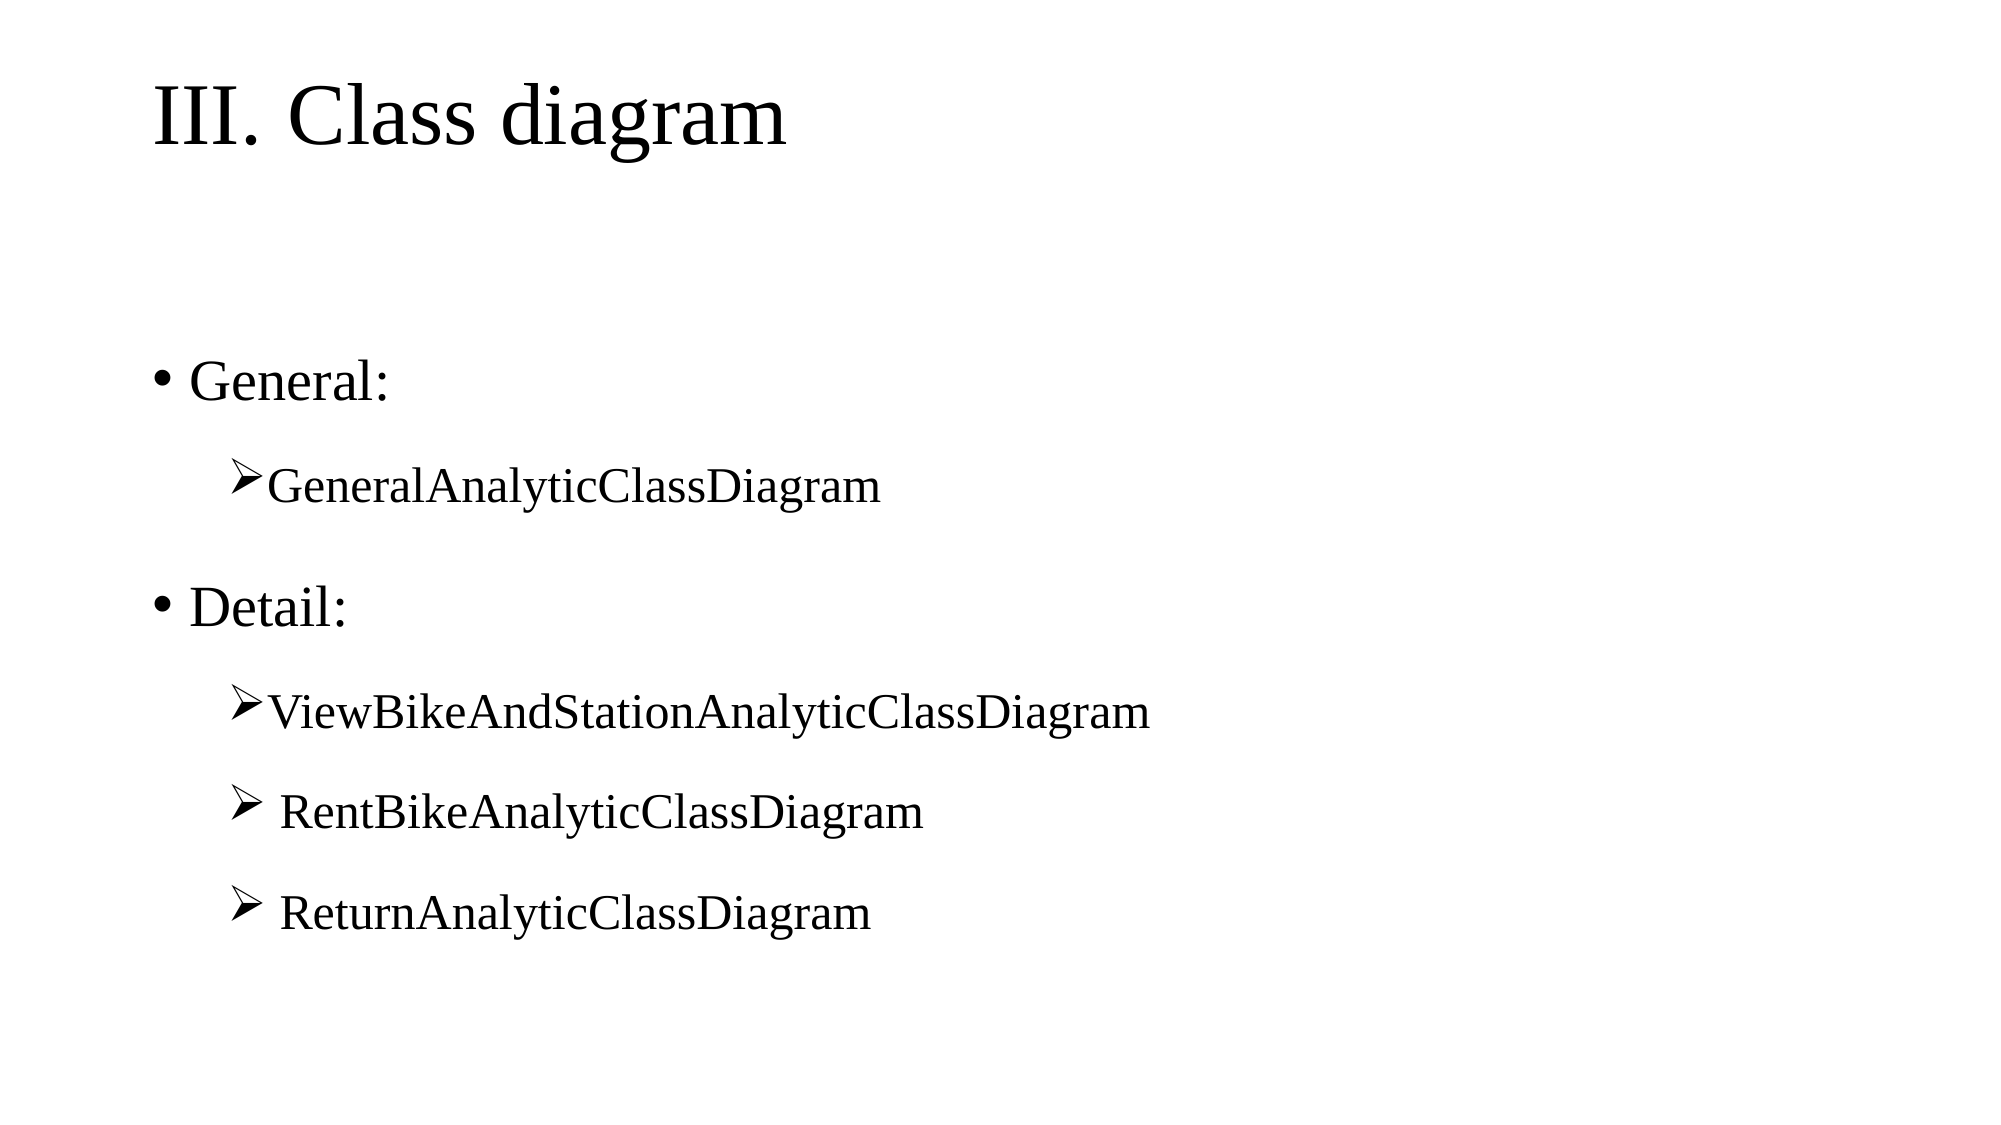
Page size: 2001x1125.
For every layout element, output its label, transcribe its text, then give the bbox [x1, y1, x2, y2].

list General: GeneralAnalyticClassDiagram Detail: ViewBikeAndStationAnalyticClassDiagram RentBikeAnalyticClassDiagram ReturnAnalyticClassDiagram [137, 299, 1863, 1014]
title Class diagram [137, 59, 1863, 278]
